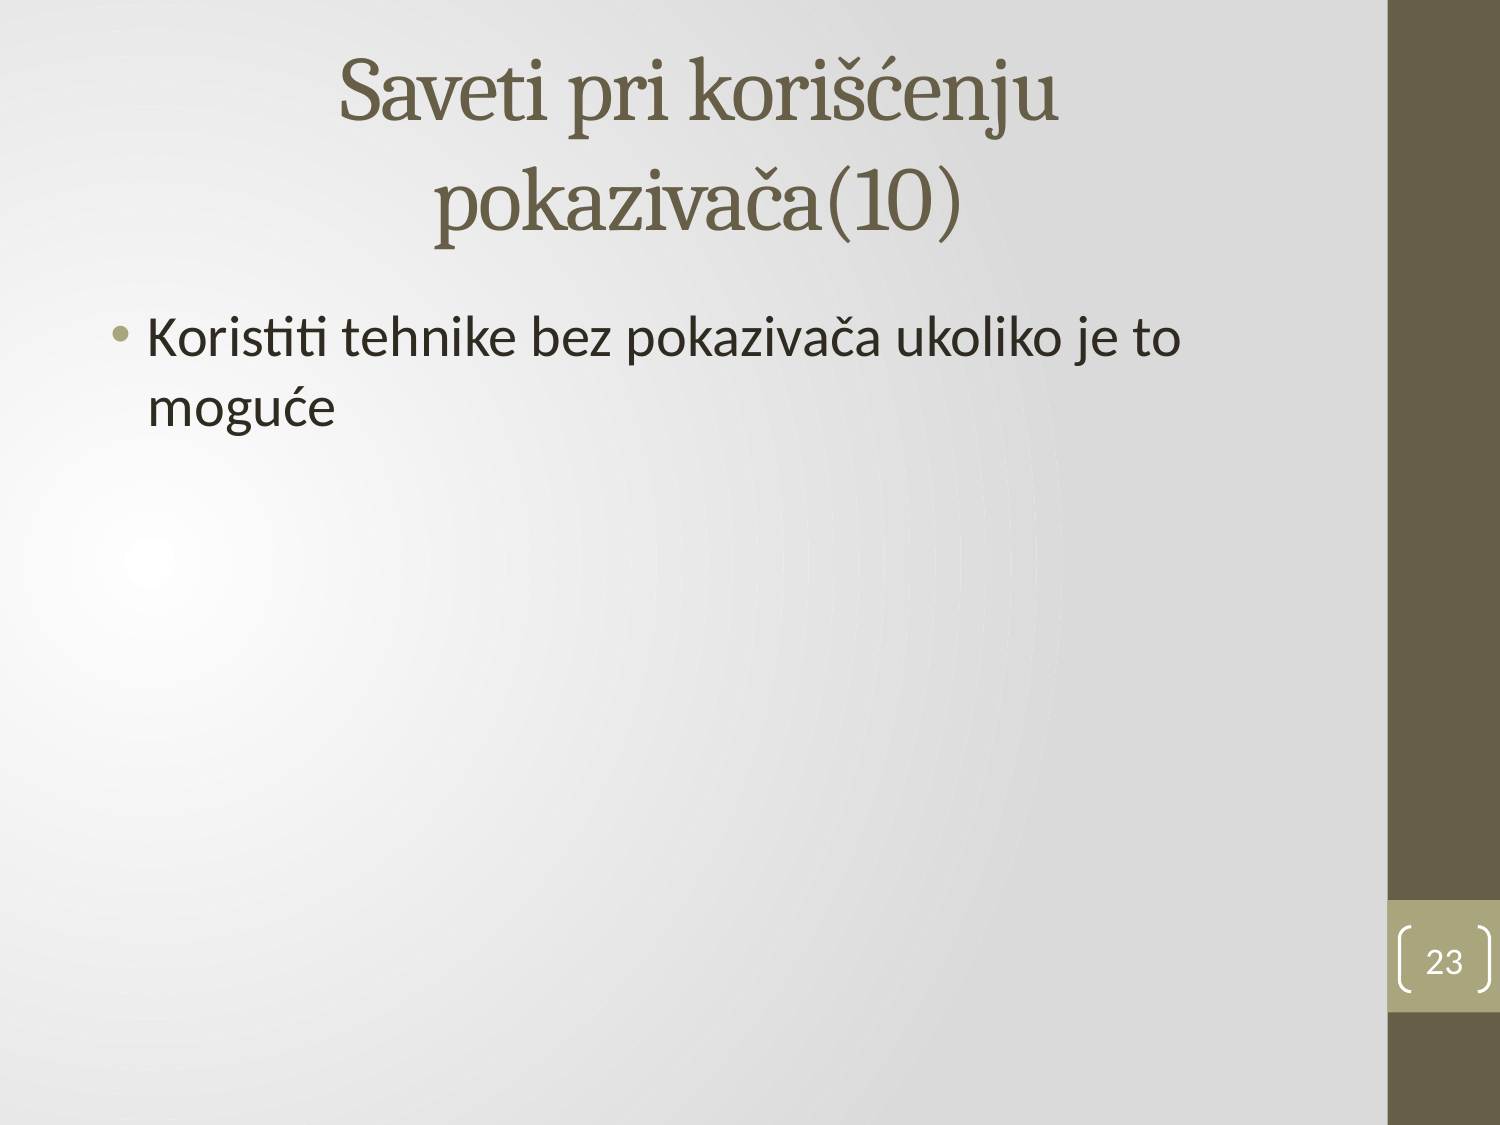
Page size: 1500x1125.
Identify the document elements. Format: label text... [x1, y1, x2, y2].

list Koristiti tehnike bez pokazivača ukoliko je to moguće [76, 290, 1325, 1050]
title Saveti pri korišćenju pokazivača(10) [75, 45, 1325, 233]
slide_number 23 [1397, 925, 1492, 994]
